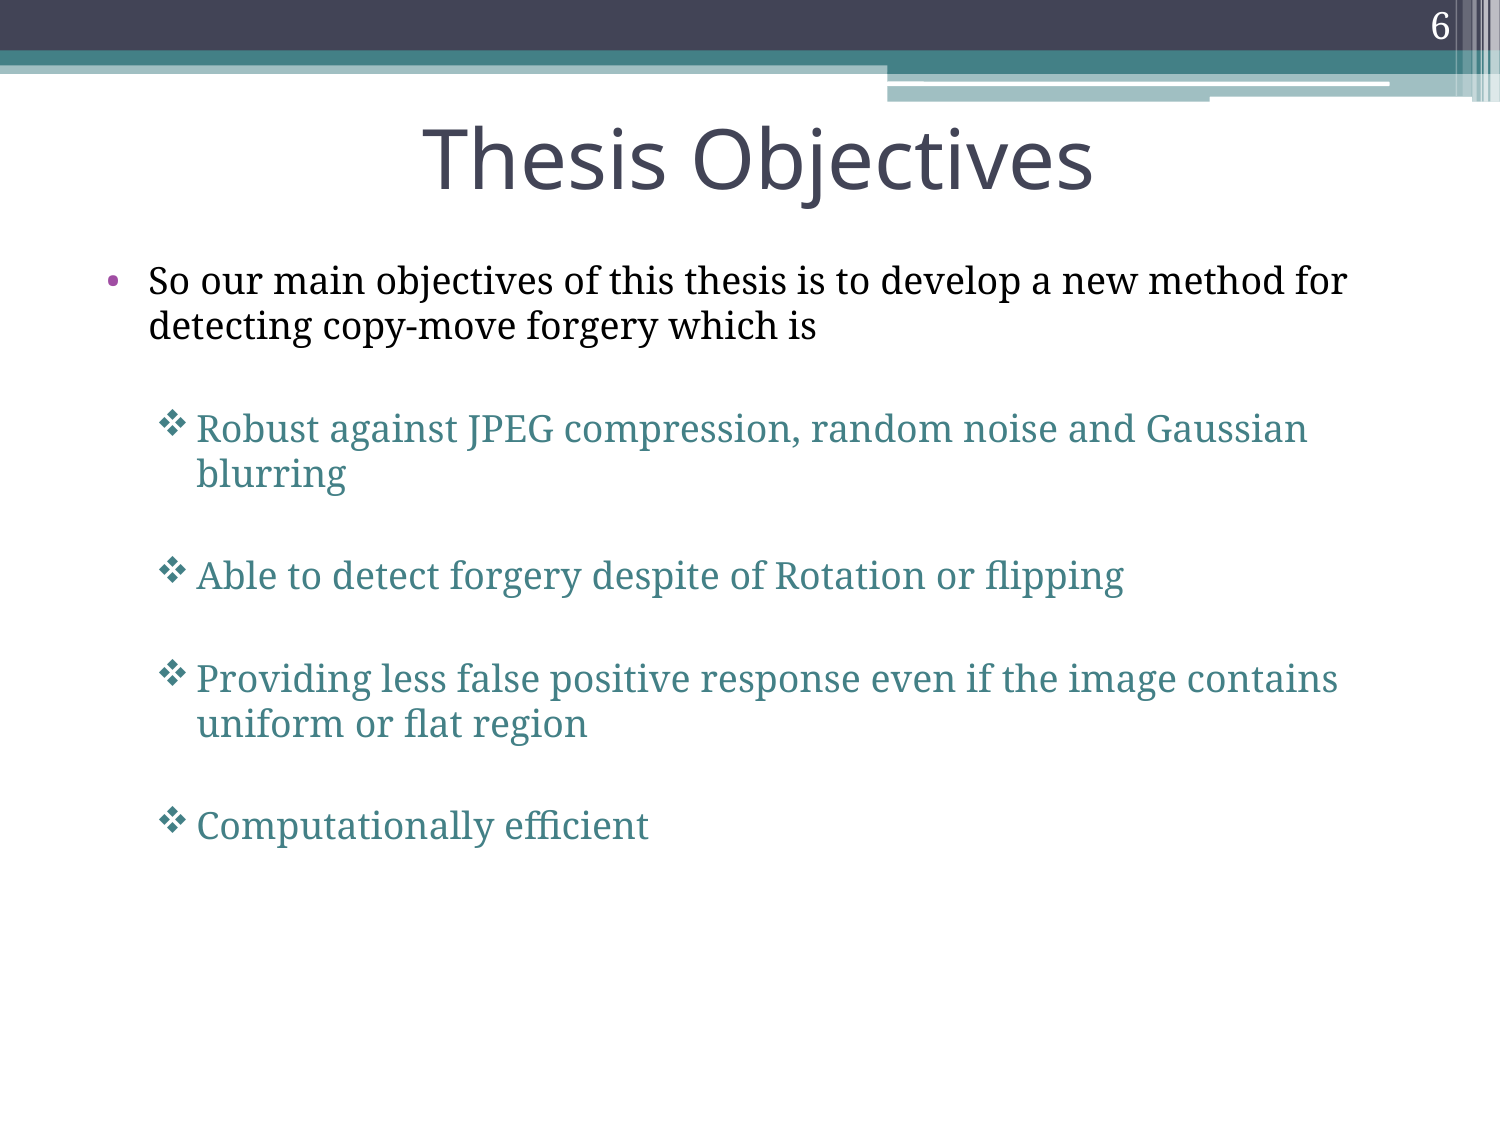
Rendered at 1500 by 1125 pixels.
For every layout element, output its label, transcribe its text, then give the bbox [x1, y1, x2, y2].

text_box So our main objectives of this thesis is to develop a new method for detecting copy-move forgery which is Robust against JPEG compression, random noise and Gaussian blurring Able to detect forgery despite of Rotation or flipping Providing less false positive response even if the image contains uniform or flat region Computationally efficient [73, 249, 1380, 938]
title Thesis Objectives [84, 75, 1435, 238]
slide_number 6 [1341, 0, 1466, 61]
